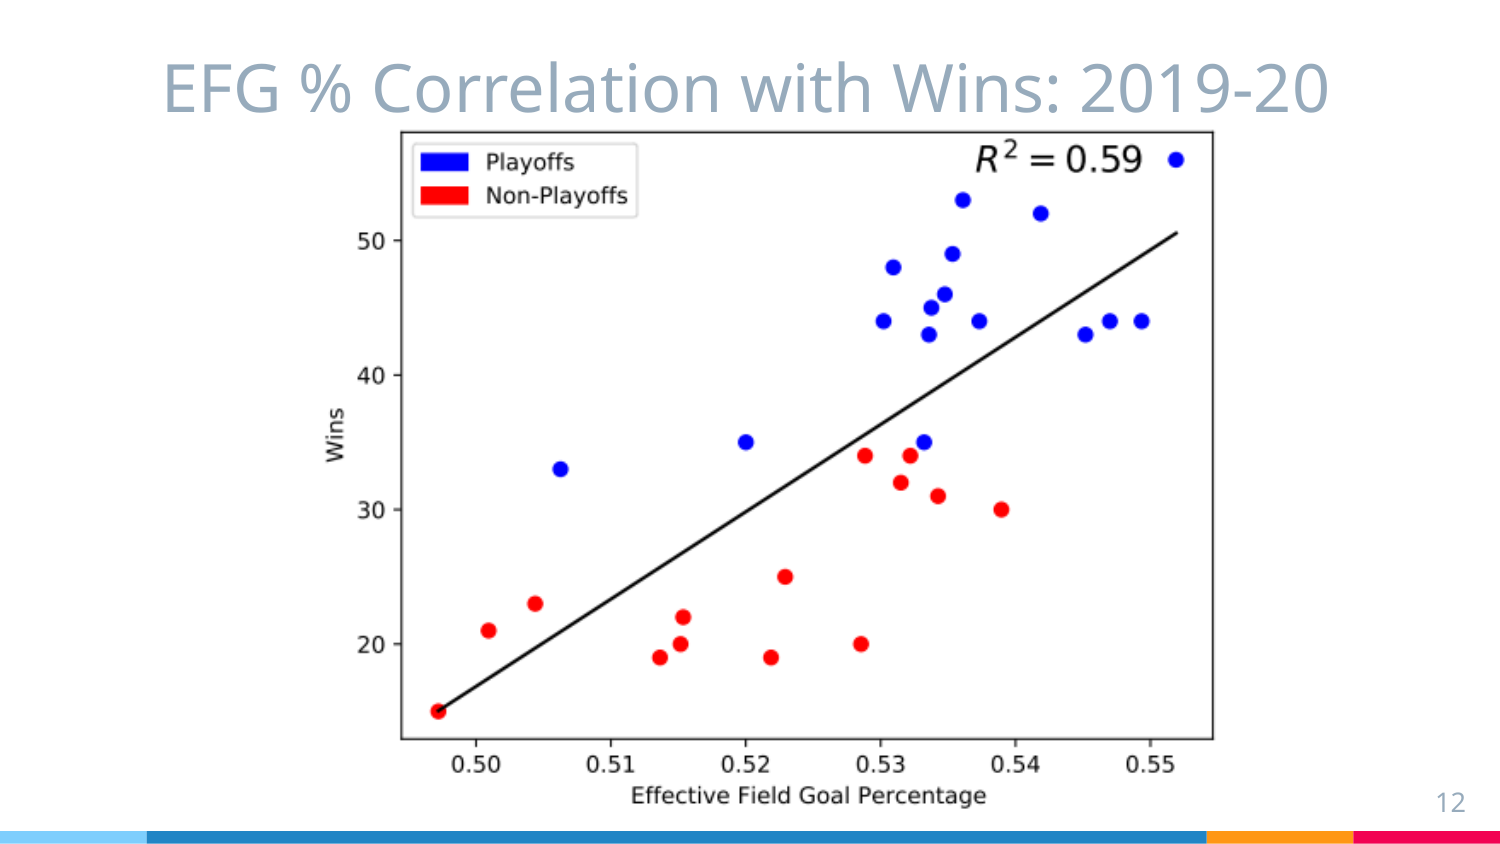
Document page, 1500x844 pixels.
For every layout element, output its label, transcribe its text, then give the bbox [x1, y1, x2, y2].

slide_number 12 [1391, 770, 1482, 822]
text_box EFG % Correlation with Wins: 2019-20 [146, 35, 1440, 141]
picture [271, 38, 1315, 823]
